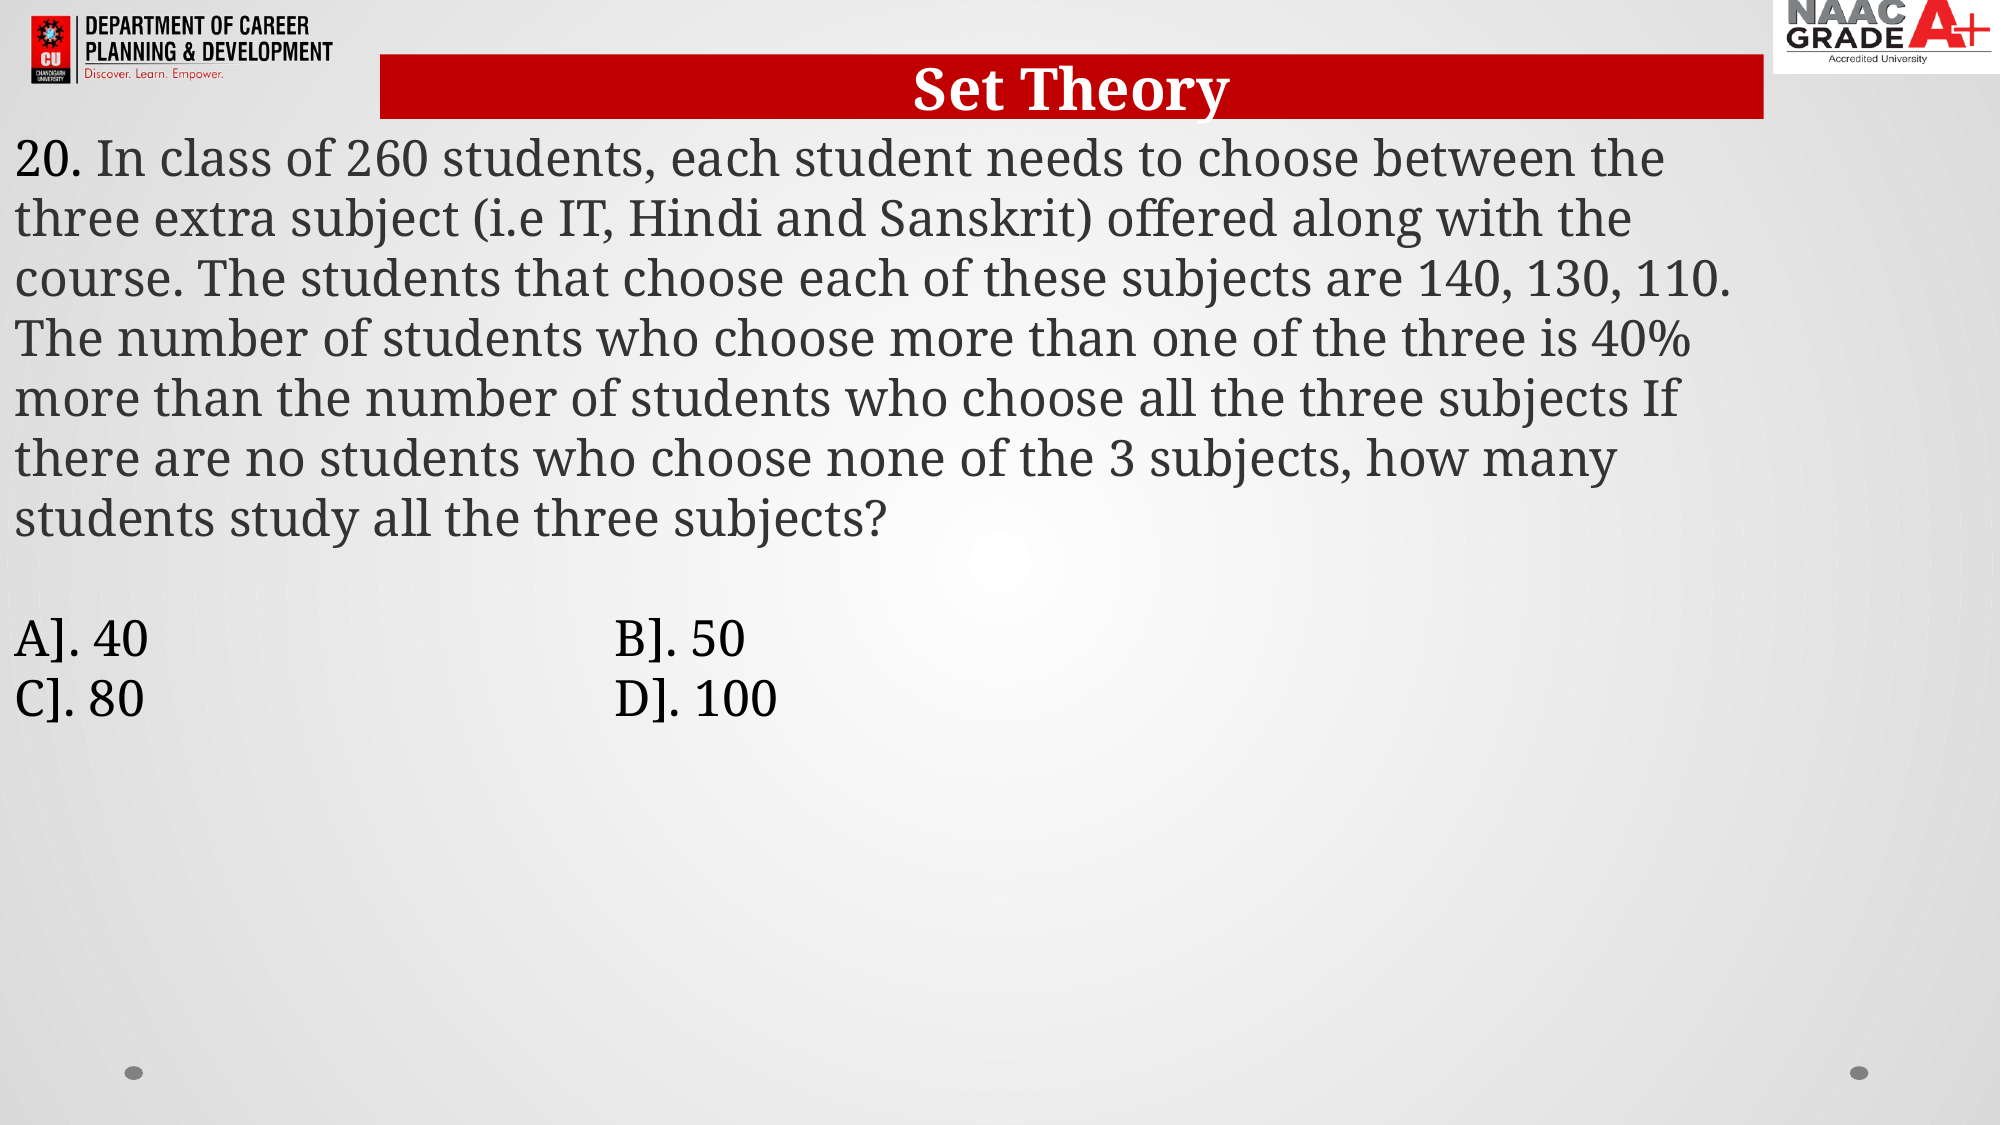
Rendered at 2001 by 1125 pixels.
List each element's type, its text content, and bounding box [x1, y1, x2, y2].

picture [1772, 0, 2000, 74]
text_box 20. In class of 260 students, each student needs to choose between the three extra subject (i.e IT, Hindi and Sanskrit) offered along with the course. The students that choose each of these subjects are 140, 130, 110. The number of students who choose more than one of the three is 40% more than the number of students who choose all the three subjects If there are no students who choose none of the 3 subjects, how many students study all the three subjects? A]. 40 B]. 50 C]. 80 D]. 100 [0, 118, 1819, 734]
picture [23, 0, 349, 100]
text_box Set Theory [378, 52, 1766, 121]
